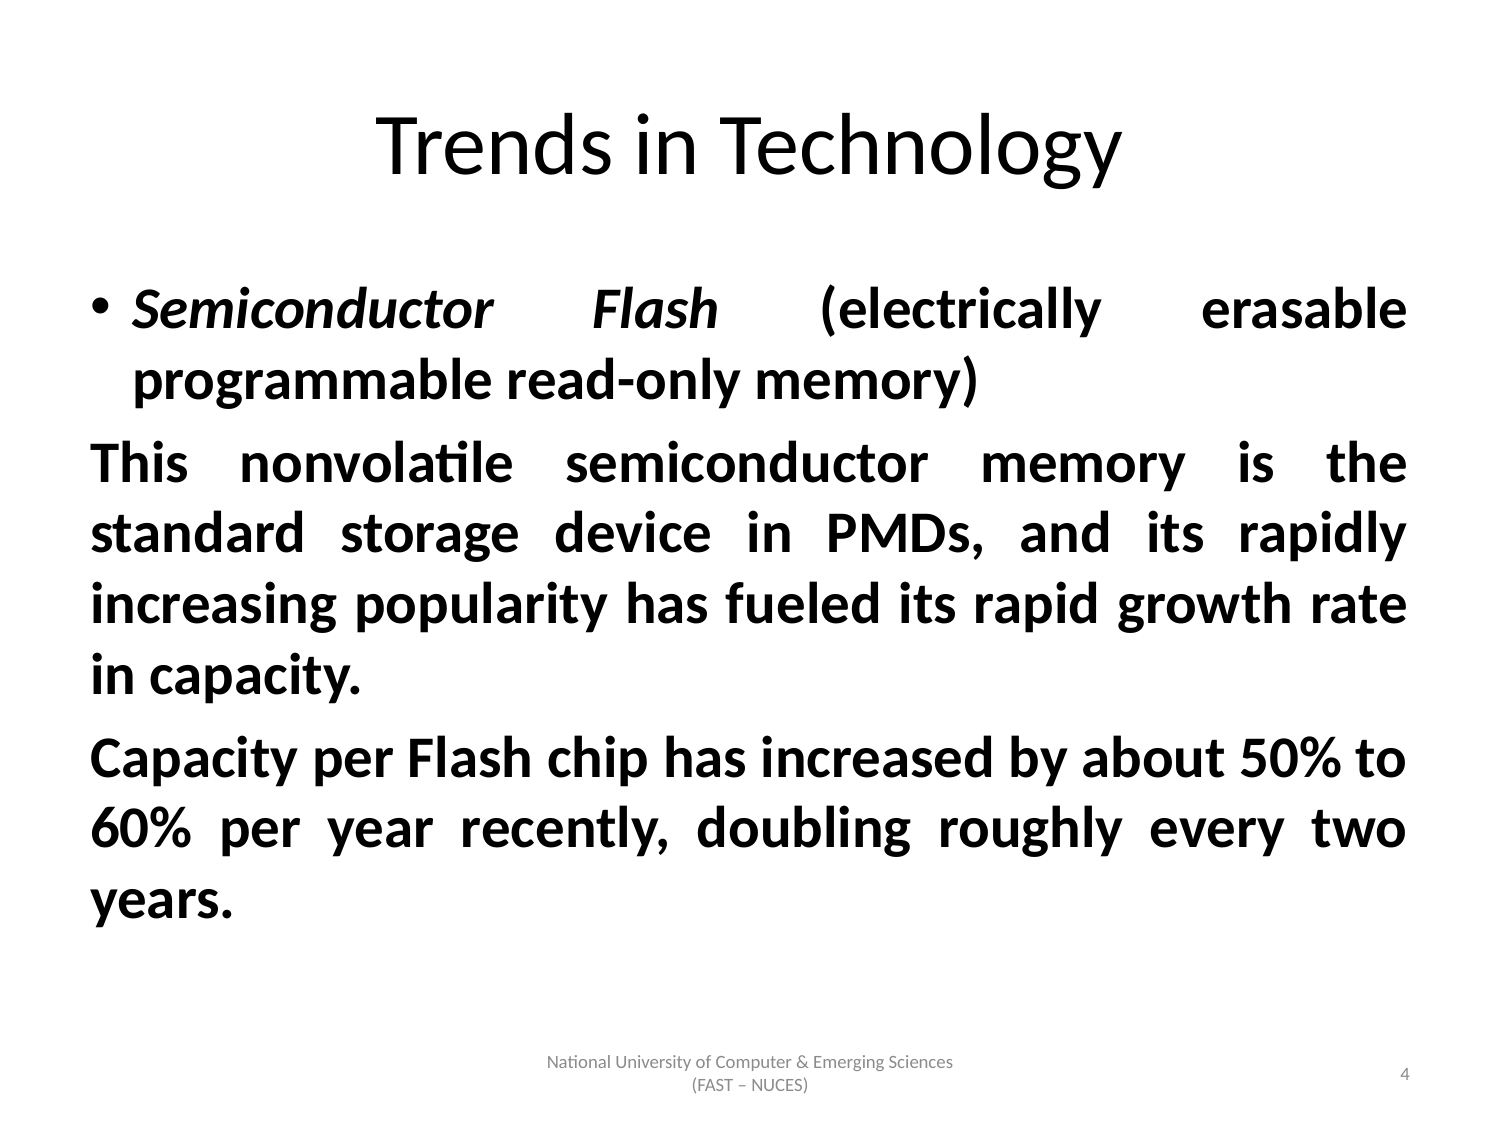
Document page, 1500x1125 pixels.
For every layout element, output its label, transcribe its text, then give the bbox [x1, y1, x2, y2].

list Semiconductor Flash (electrically erasable programmable read-only memory) This nonvolatile semiconductor memory is the standard storage device in PMDs, and its rapidly increasing popularity has fueled its rapid growth rate in capacity. Capacity per Flash chip has increased by about 50% to 60% per year recently, doubling roughly every two years. [75, 262, 1425, 1005]
footer National University of Computer & Emerging Sciences (FAST – NUCES) [512, 1042, 988, 1103]
title Trends in Technology [75, 45, 1425, 233]
slide_number 4 [1074, 1042, 1425, 1103]
